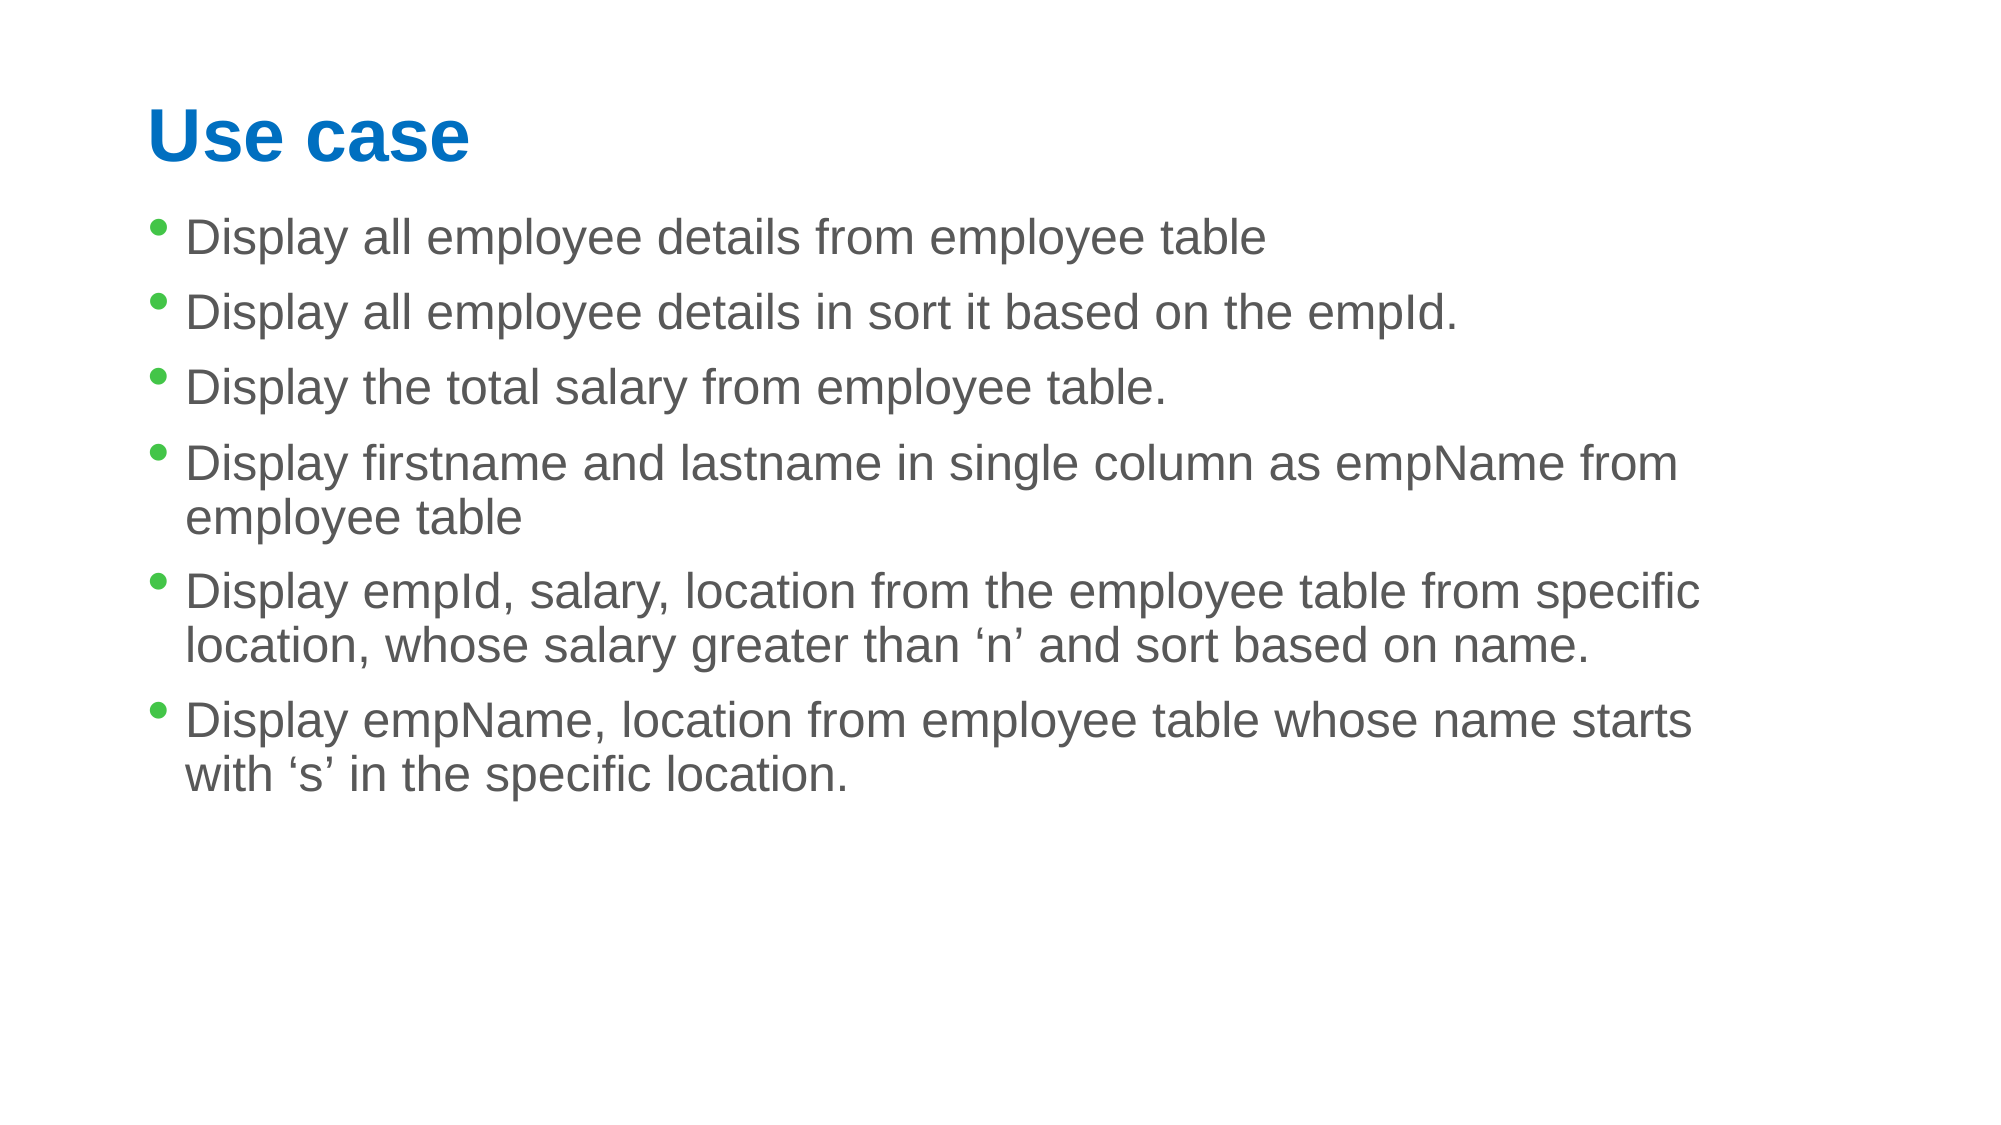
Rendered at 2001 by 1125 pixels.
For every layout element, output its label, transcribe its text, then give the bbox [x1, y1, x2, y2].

title Use case [91, 84, 1909, 275]
text_box Display all employee details from employee table Display all employee details in sort it based on the empId. Display the total salary from employee table. Display firstname and lastname in single column as empName from employee table Display empId, salary, location from the employee table from specific location, whose salary greater than ‘n’ and sort based on name. Display empName, location from employee table whose name starts with ‘s’ in the specific location. [145, 202, 1707, 802]
